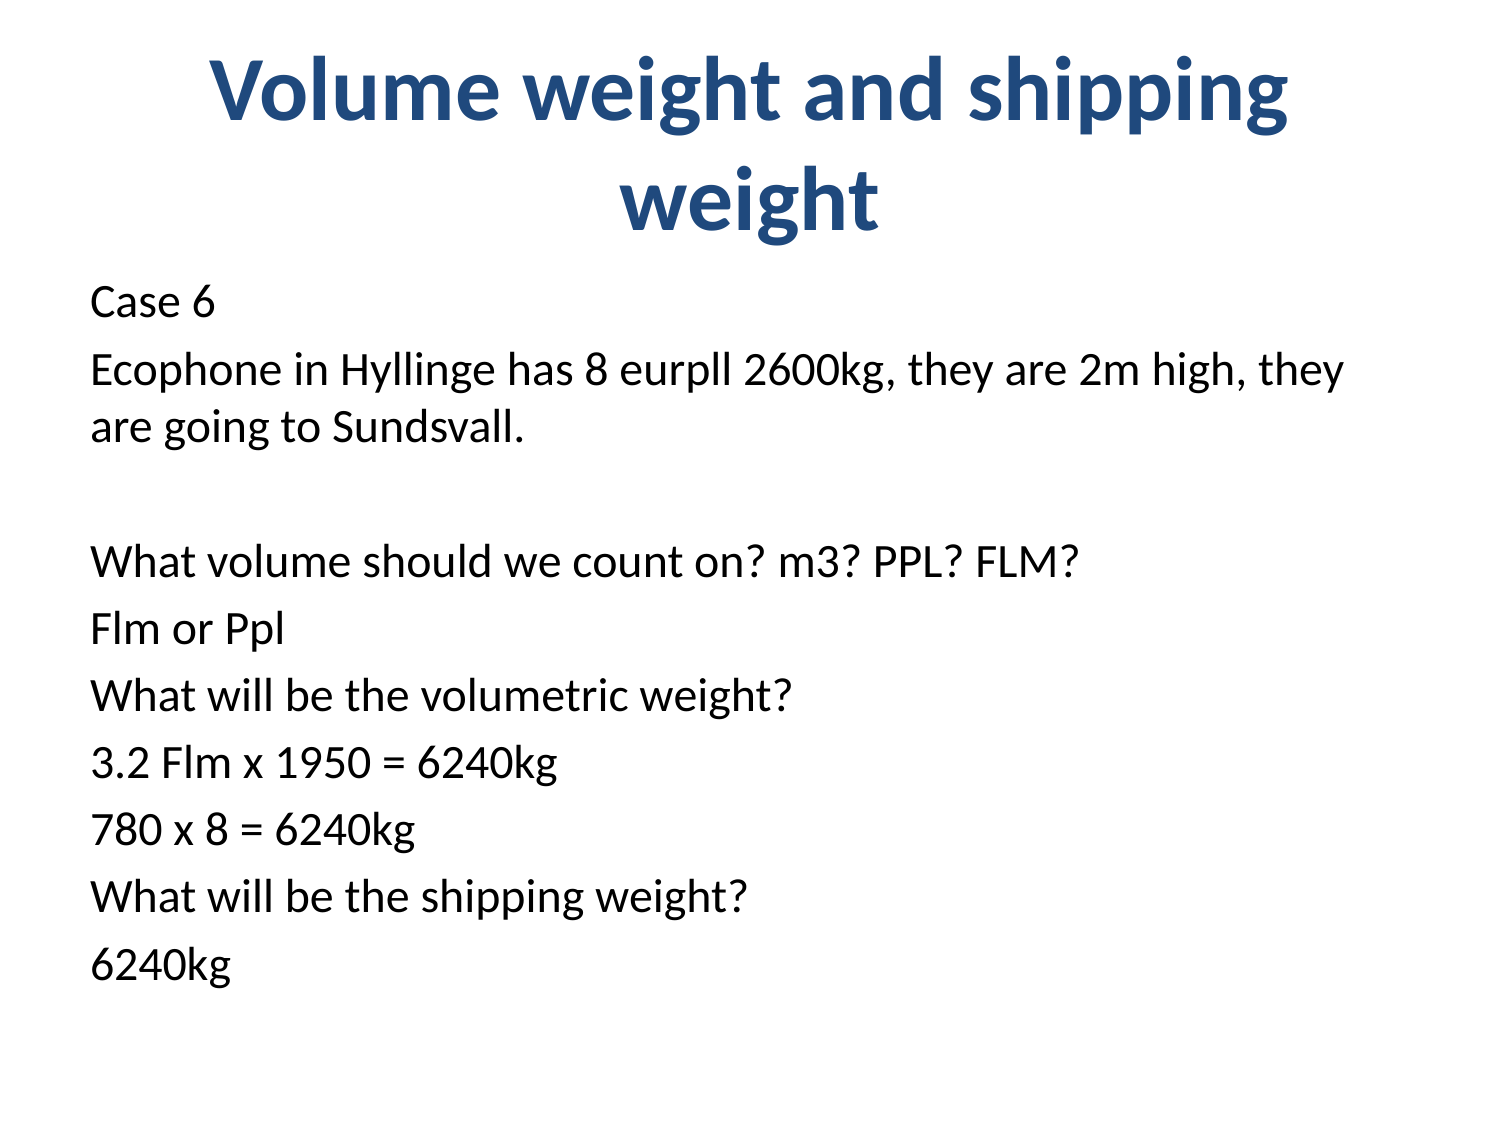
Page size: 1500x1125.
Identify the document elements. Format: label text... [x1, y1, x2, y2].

list Case 6 Ecophone in Hyllinge has 8 eurpll 2600kg, they are 2m high, they are going to Sundsvall. What volume should we count on? m3? PPL? FLM? Flm or Ppl What will be the volumetric weight? 3.2 Flm x 1950 = 6240kg 780 x 8 = 6240kg What will be the shipping weight? 6240kg [75, 262, 1425, 1005]
title Volume weight and shipping weight [75, 45, 1425, 233]
